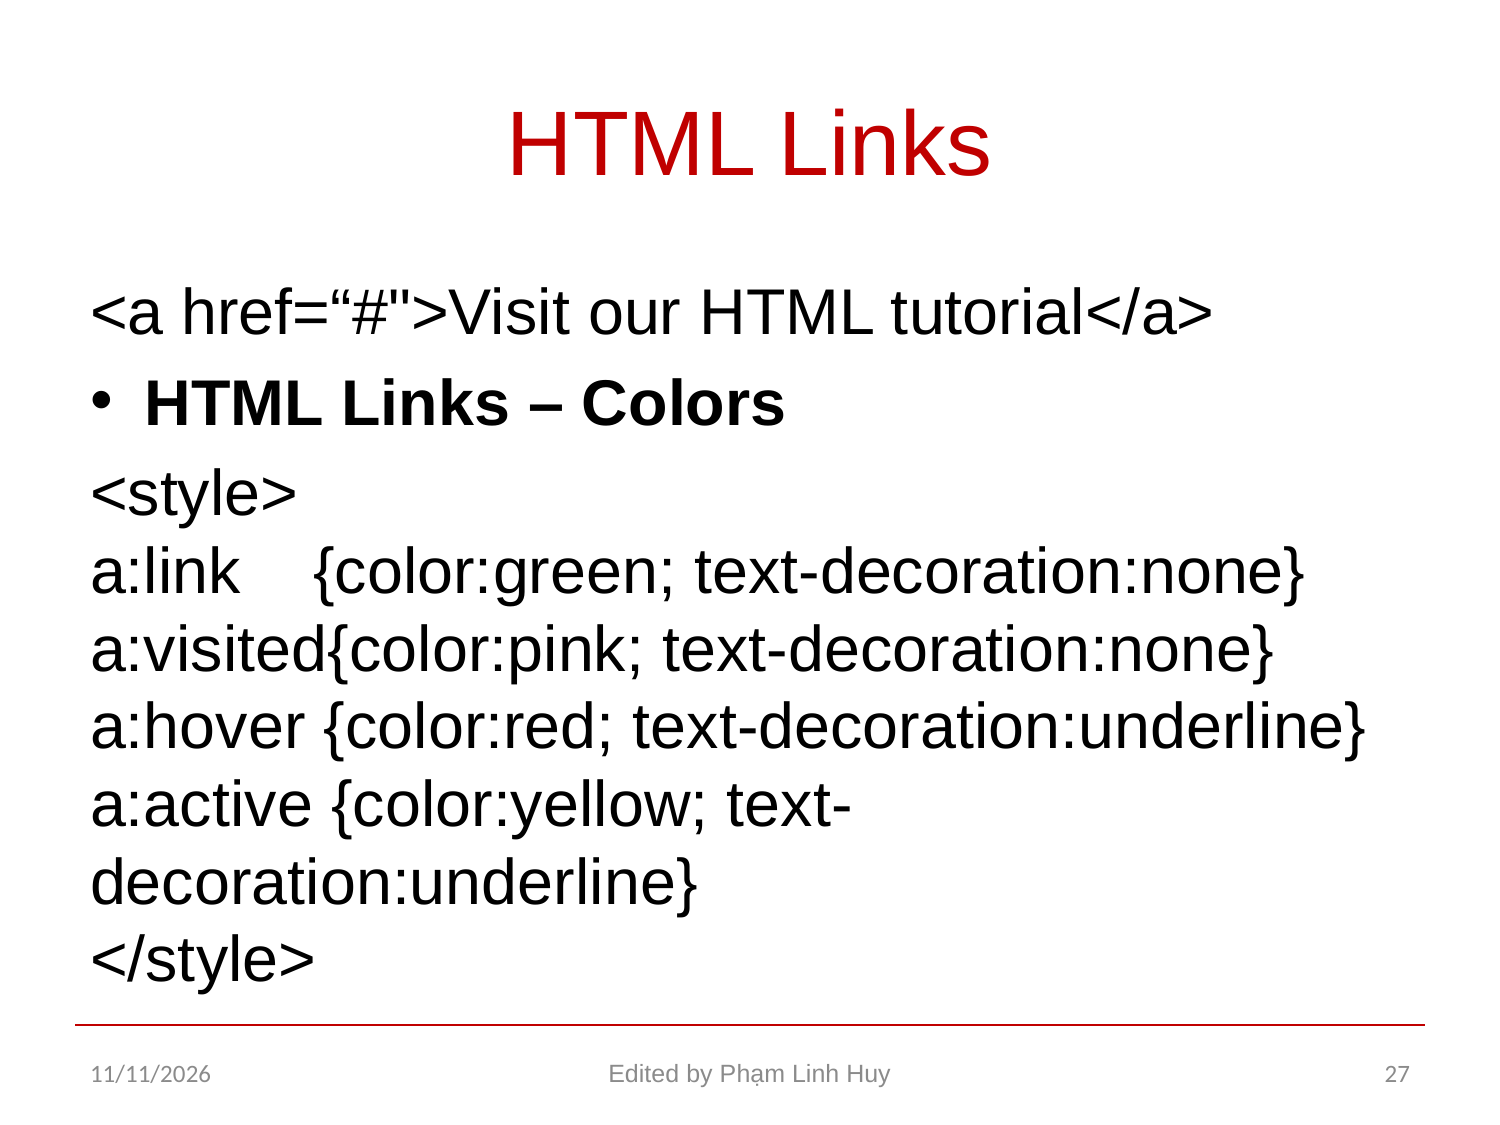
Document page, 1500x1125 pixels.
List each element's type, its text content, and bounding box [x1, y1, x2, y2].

list <a href=“#">Visit our HTML tutorial</a> HTML Links – Colors <style> a:link {color:green; text-decoration:none} a:visited{color:pink; text-decoration:none} a:hover {color:red; text-decoration:underline} a:active {color:yellow; text-decoration:underline} </style> [75, 262, 1425, 1005]
title HTML Links [75, 45, 1425, 233]
slide_number 27 [1074, 1042, 1425, 1103]
footer Edited by Phạm Linh Huy [512, 1042, 988, 1103]
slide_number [75, 1042, 425, 1103]
